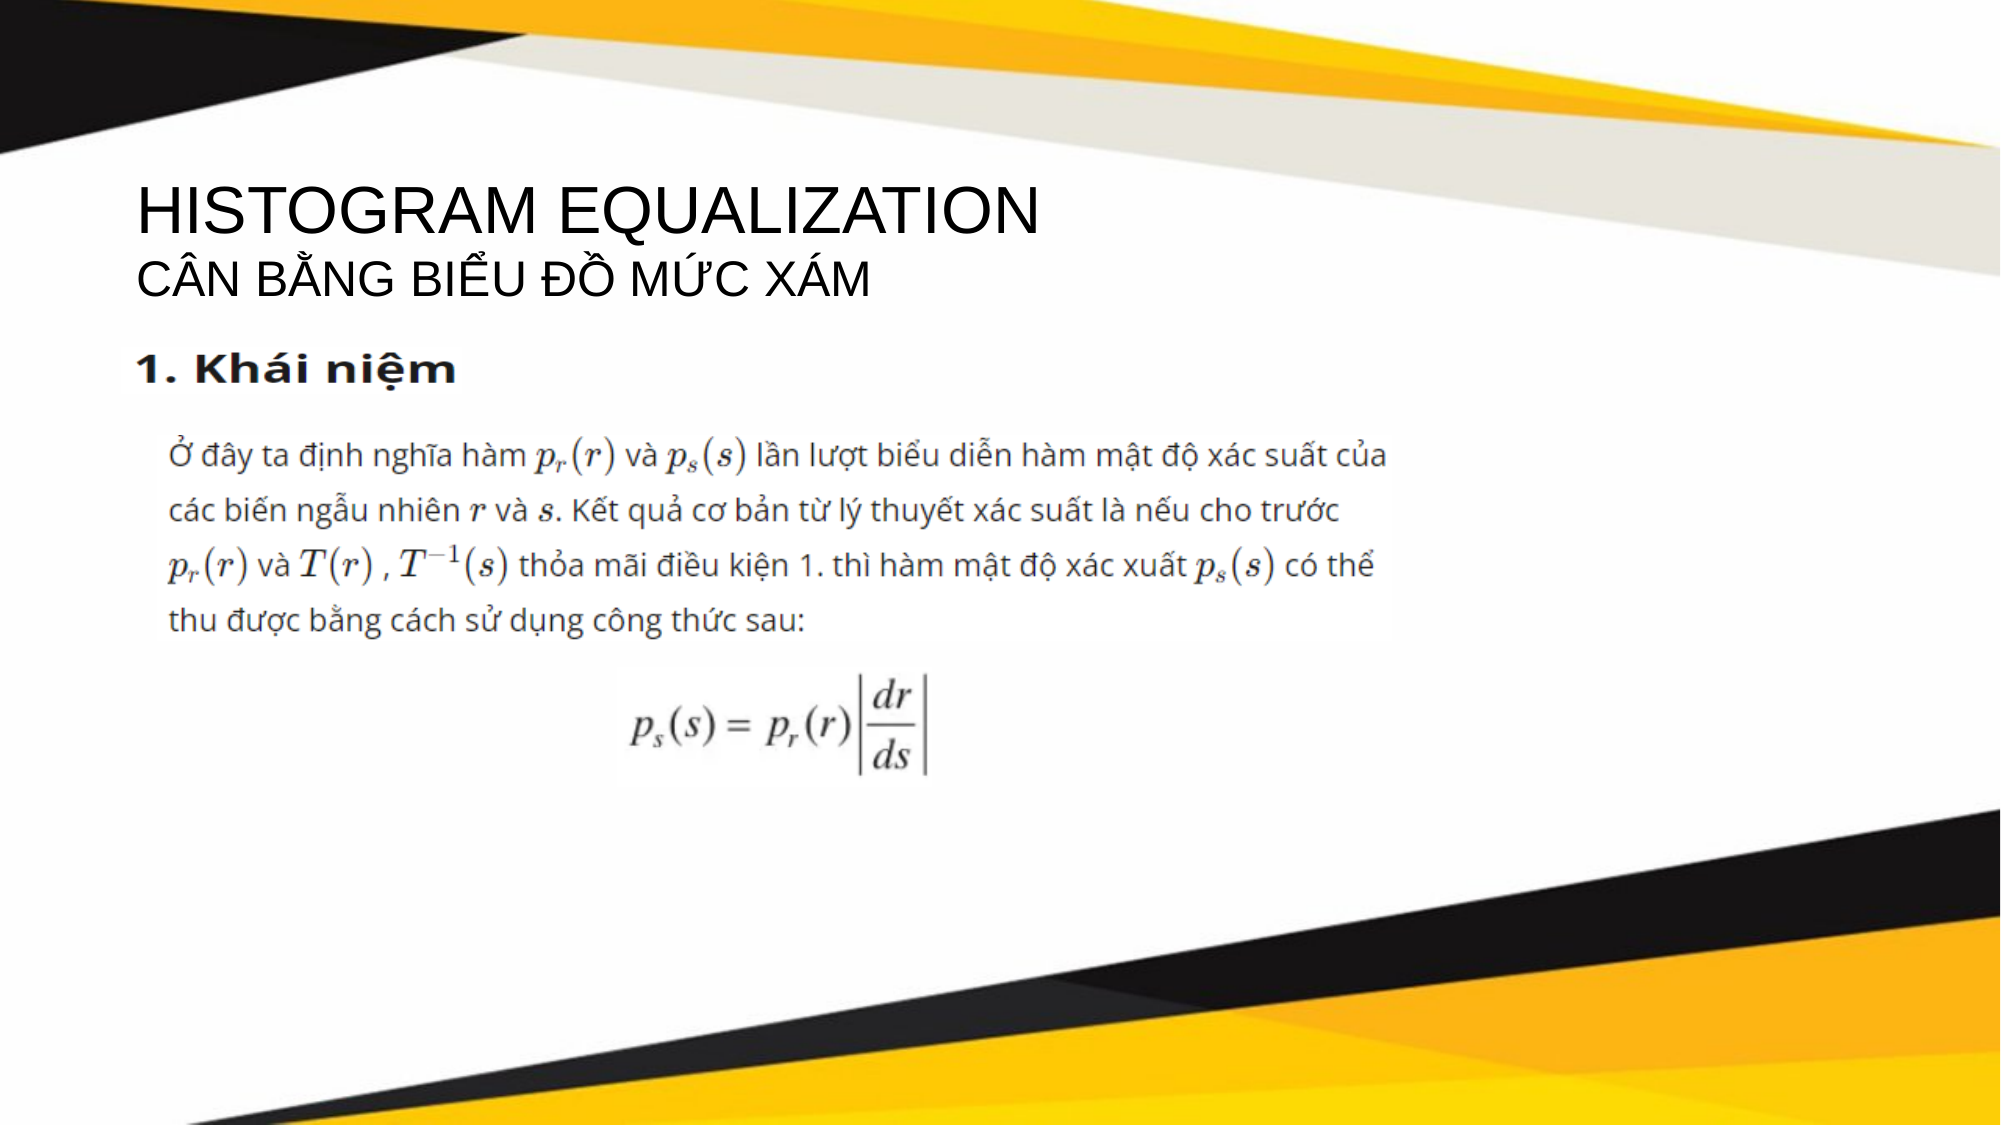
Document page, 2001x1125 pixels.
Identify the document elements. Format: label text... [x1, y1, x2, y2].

picture [0, 0, 2001, 1125]
text_box HISTOGRAM EQUALIZATION CÂN BẰNG BIỂU ĐỒ MỨC XÁM [121, 159, 1429, 314]
